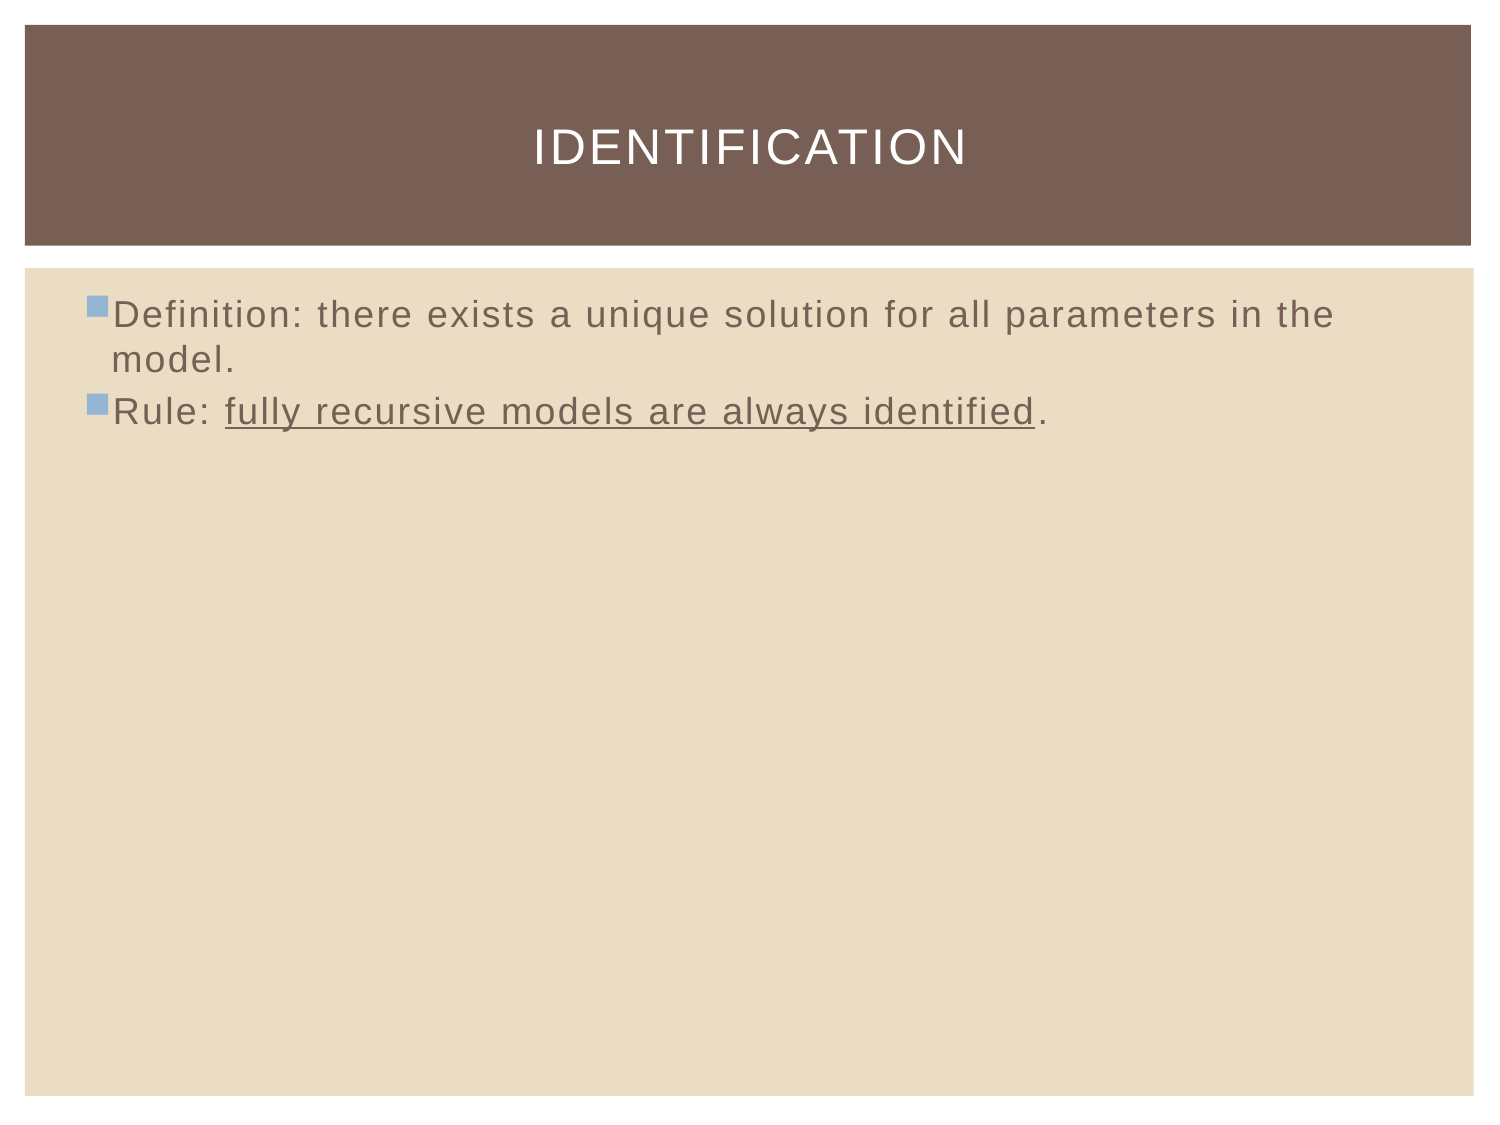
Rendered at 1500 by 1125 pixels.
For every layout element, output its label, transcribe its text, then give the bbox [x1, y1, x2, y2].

list Definition: there exists a unique solution for all parameters in the model. Rule: fully recursive models are always identified. [62, 281, 1442, 1005]
title identification [62, 58, 1438, 232]
